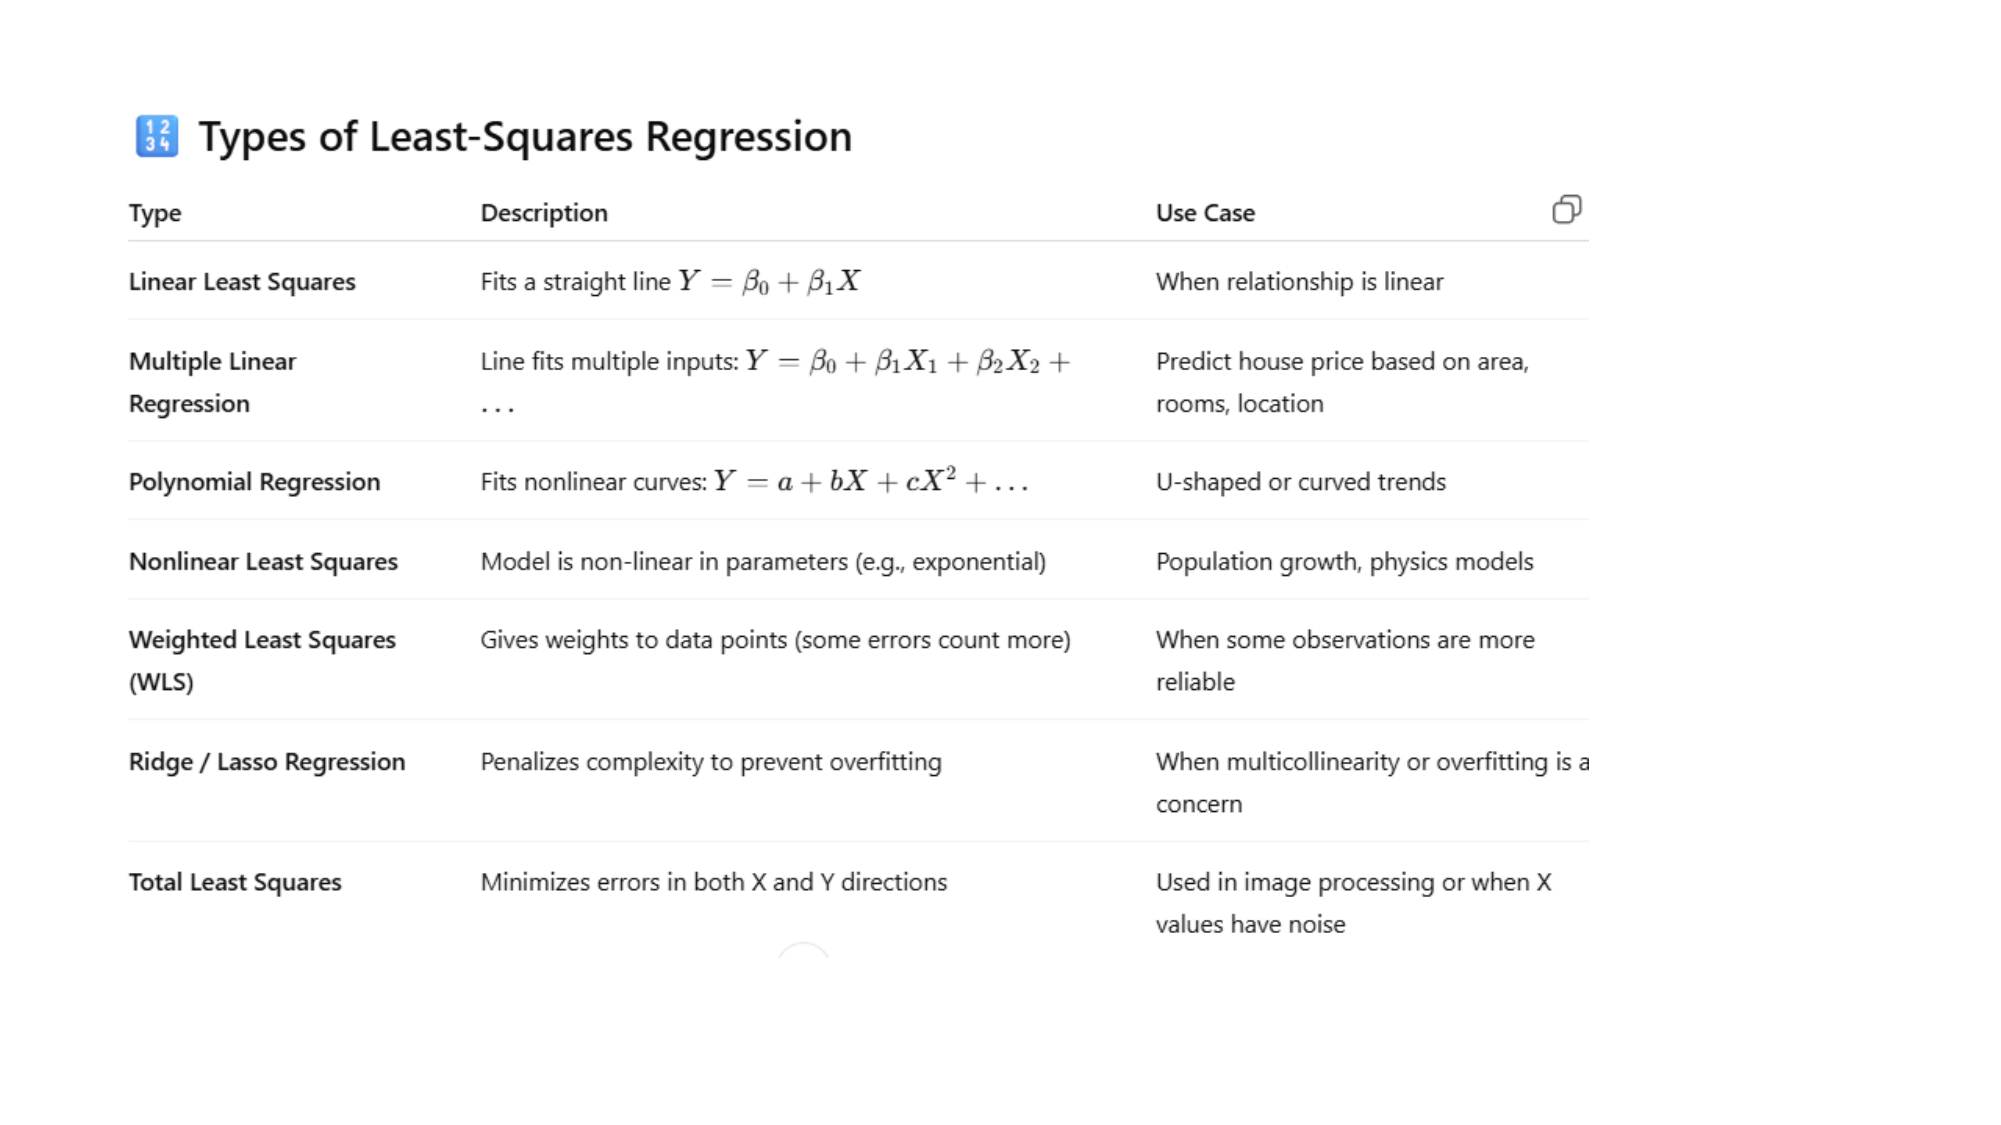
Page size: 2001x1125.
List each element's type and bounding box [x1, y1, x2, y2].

picture [119, 98, 1589, 958]
